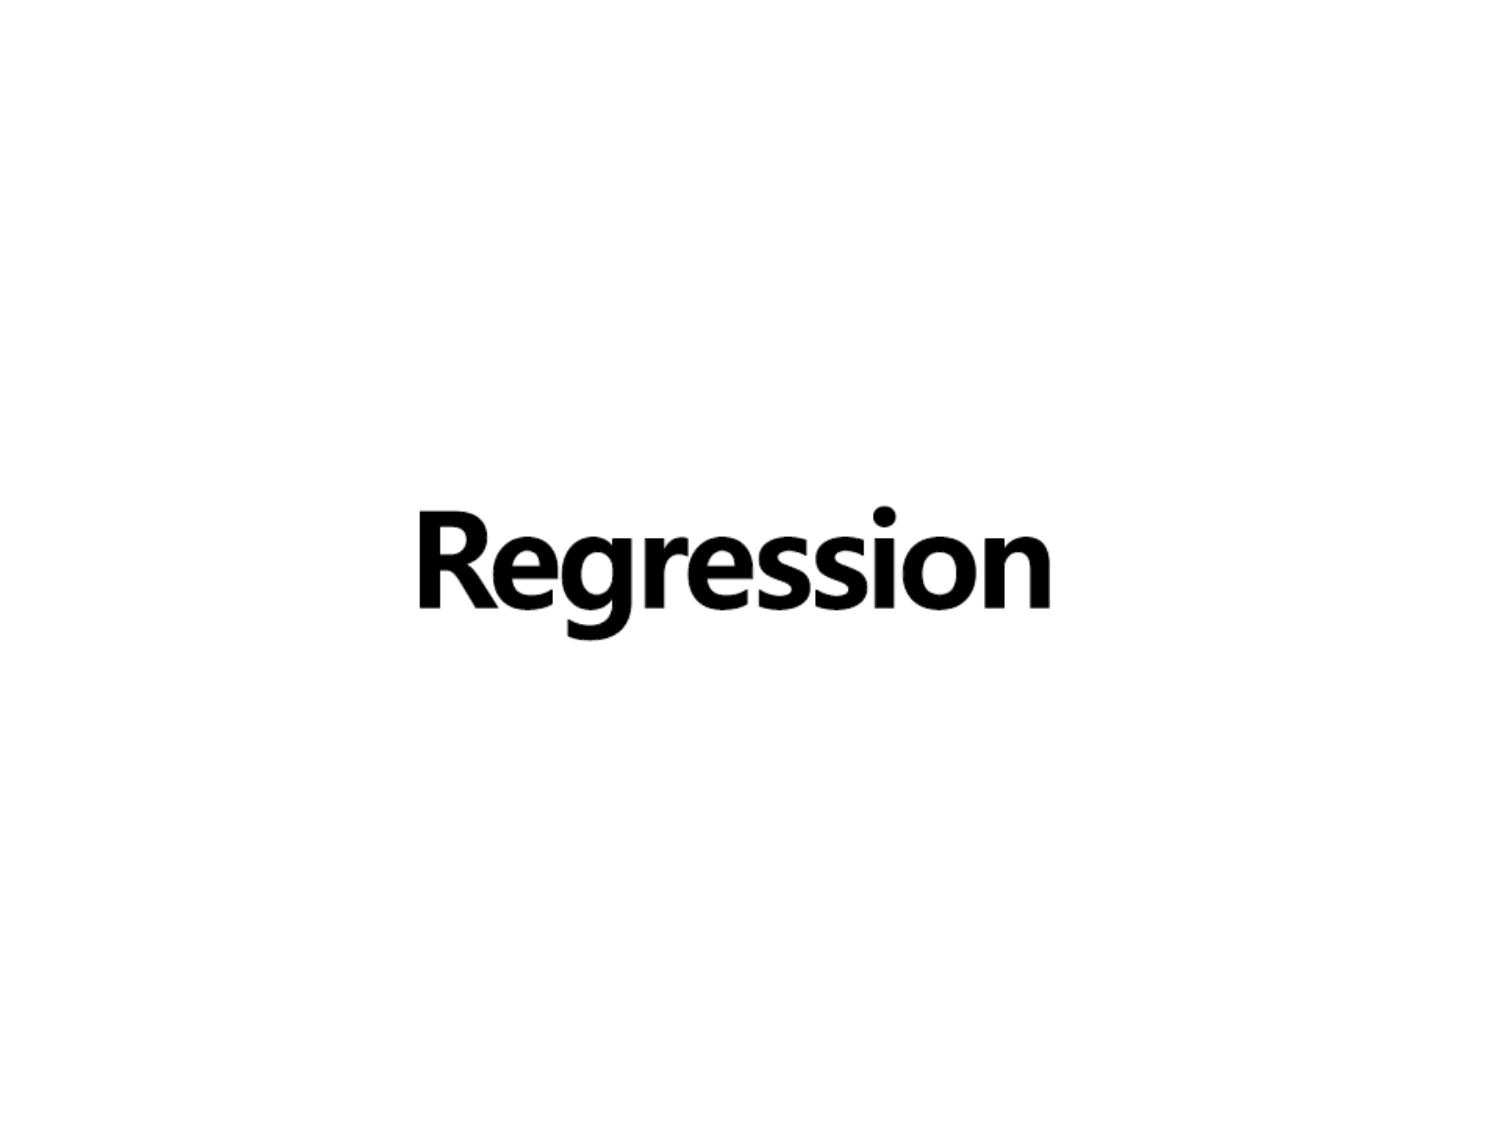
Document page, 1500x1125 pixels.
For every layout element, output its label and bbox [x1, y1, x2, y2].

picture [184, 260, 1316, 865]
